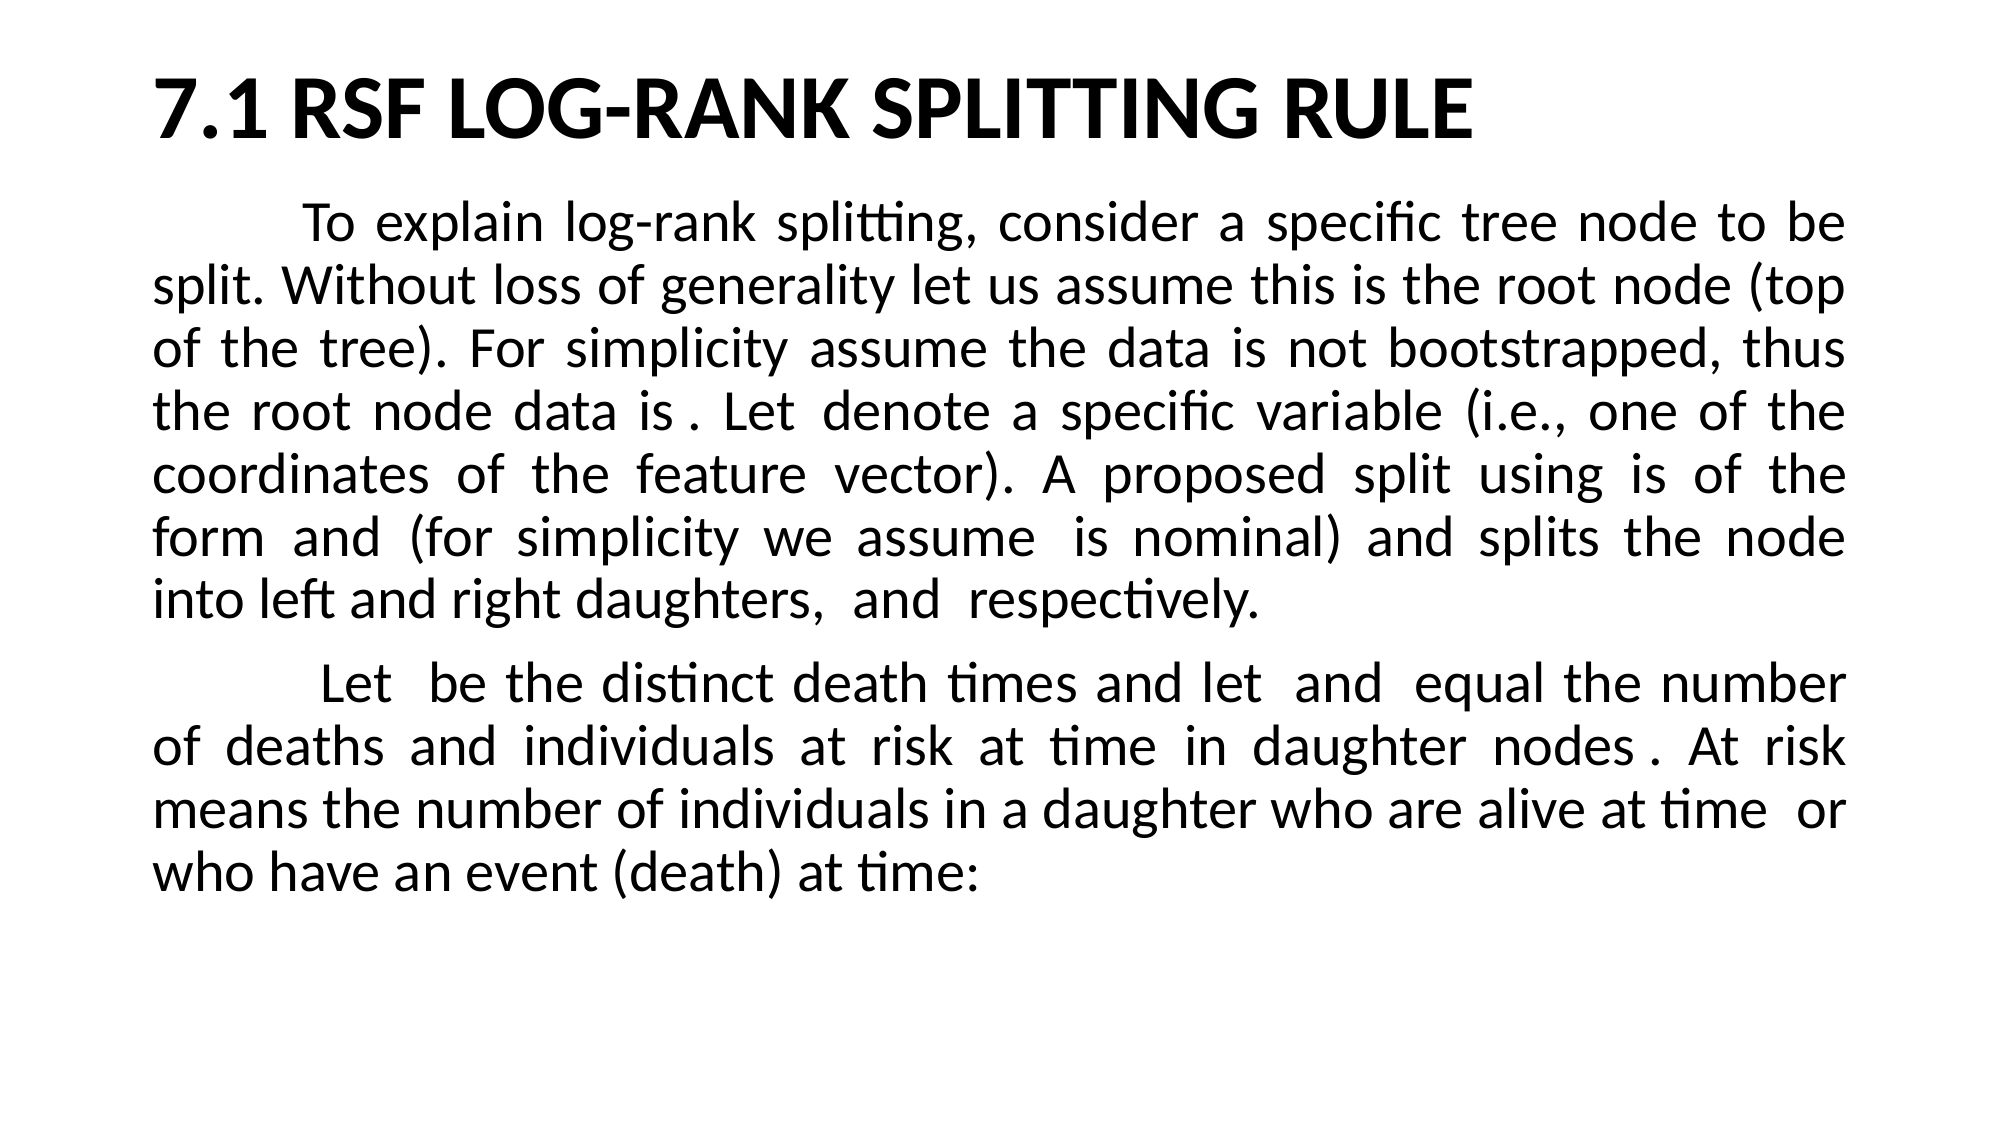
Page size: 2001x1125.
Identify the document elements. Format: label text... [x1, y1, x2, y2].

title 7.1 RSF LOG-RANK SPLITTING RULE [137, 0, 1863, 218]
